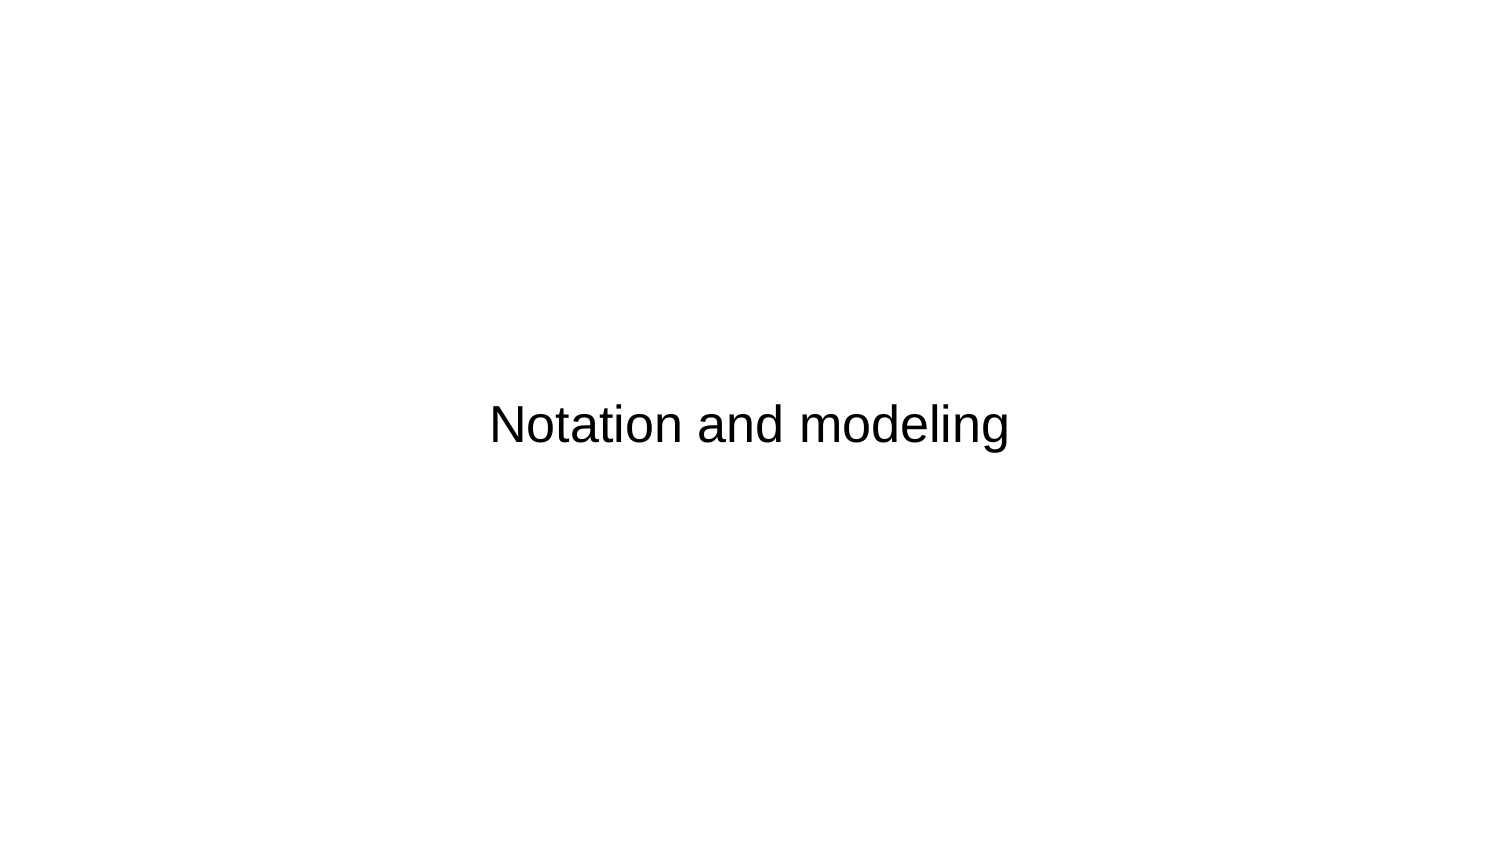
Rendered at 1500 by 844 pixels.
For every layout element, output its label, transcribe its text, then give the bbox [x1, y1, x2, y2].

title Notation and modeling [50, 352, 1450, 492]
